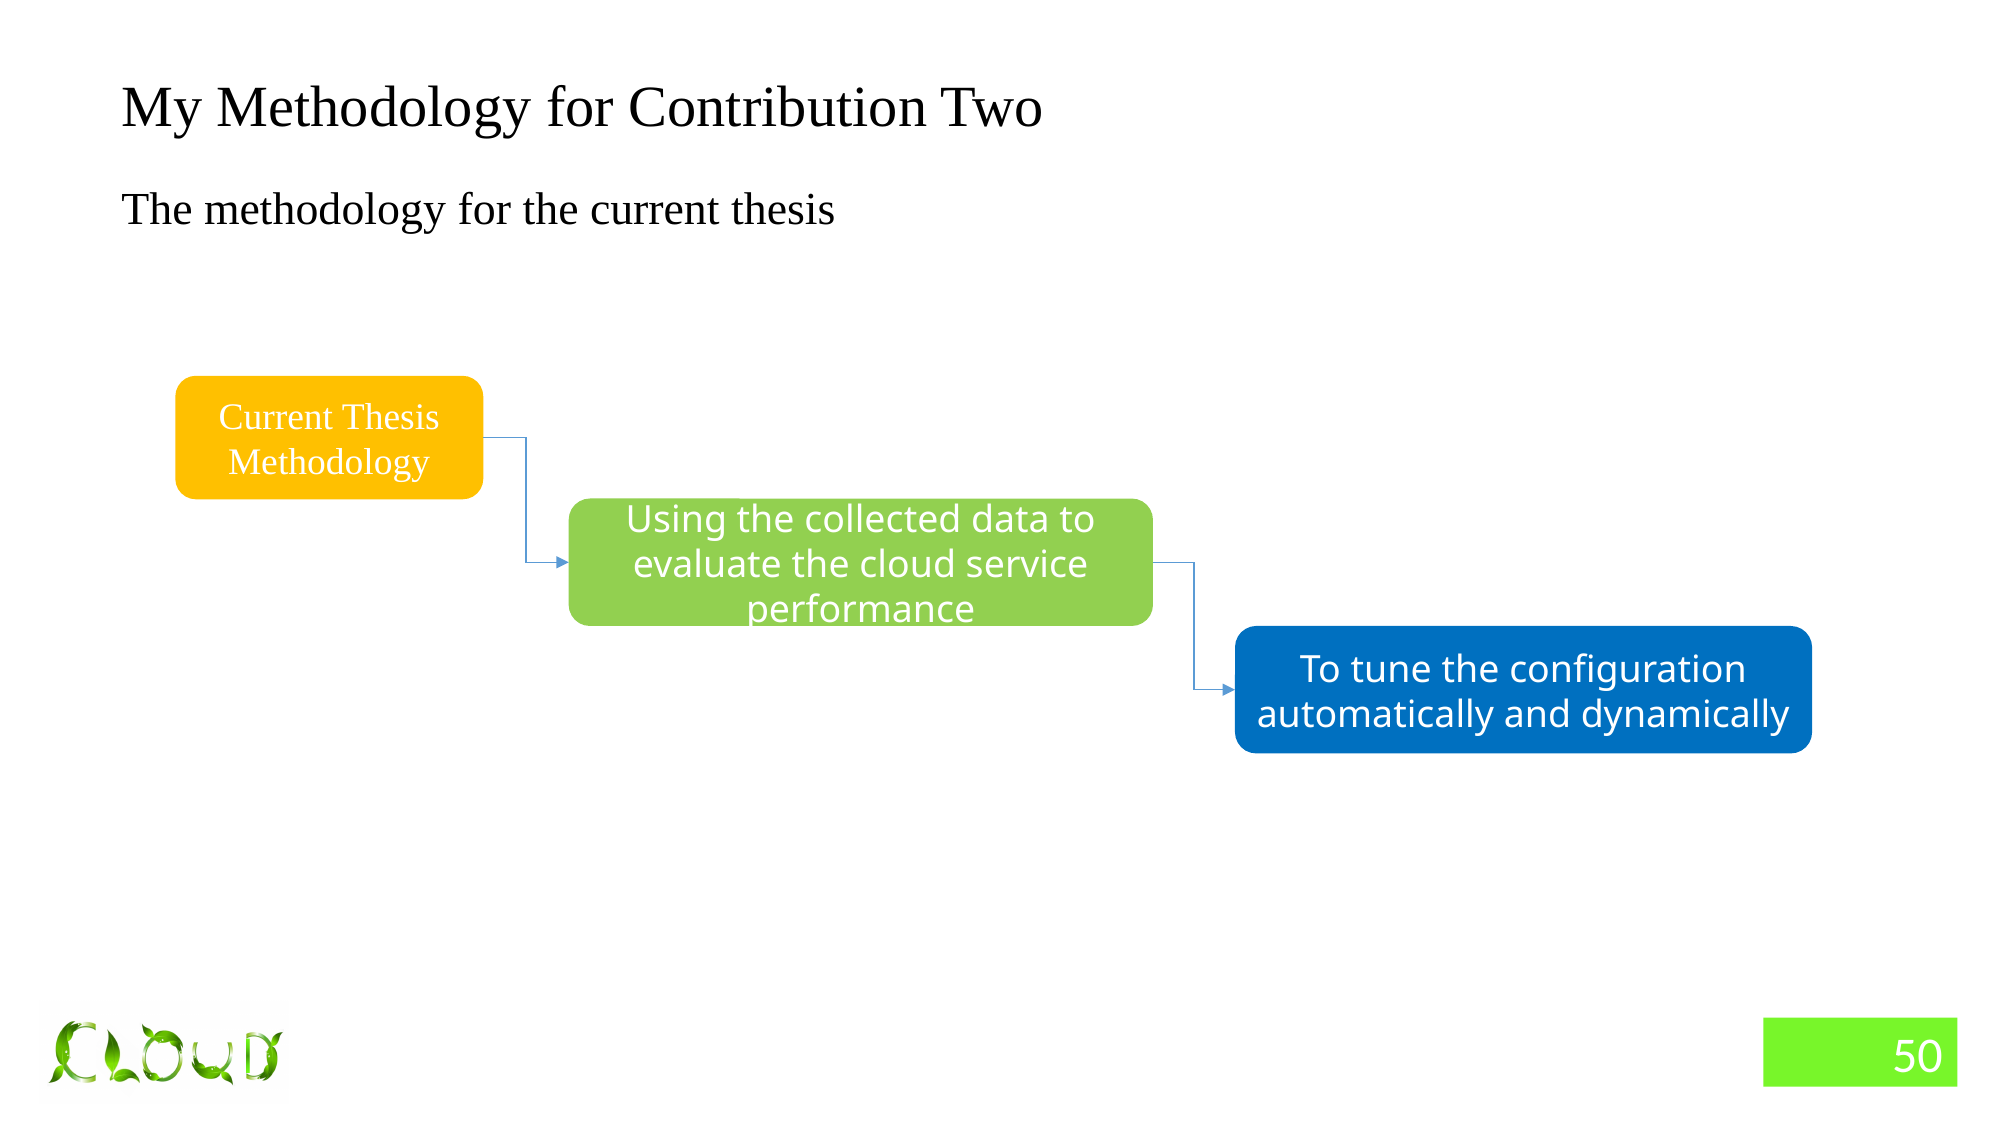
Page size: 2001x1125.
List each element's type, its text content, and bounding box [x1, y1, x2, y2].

slide_number 50 [1763, 1017, 1958, 1087]
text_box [175, 375, 1813, 754]
text_box The methodology for the current thesis [106, 171, 1881, 241]
text_box My Methodology for Contribution Two [106, 60, 1958, 146]
picture [39, 1000, 289, 1105]
